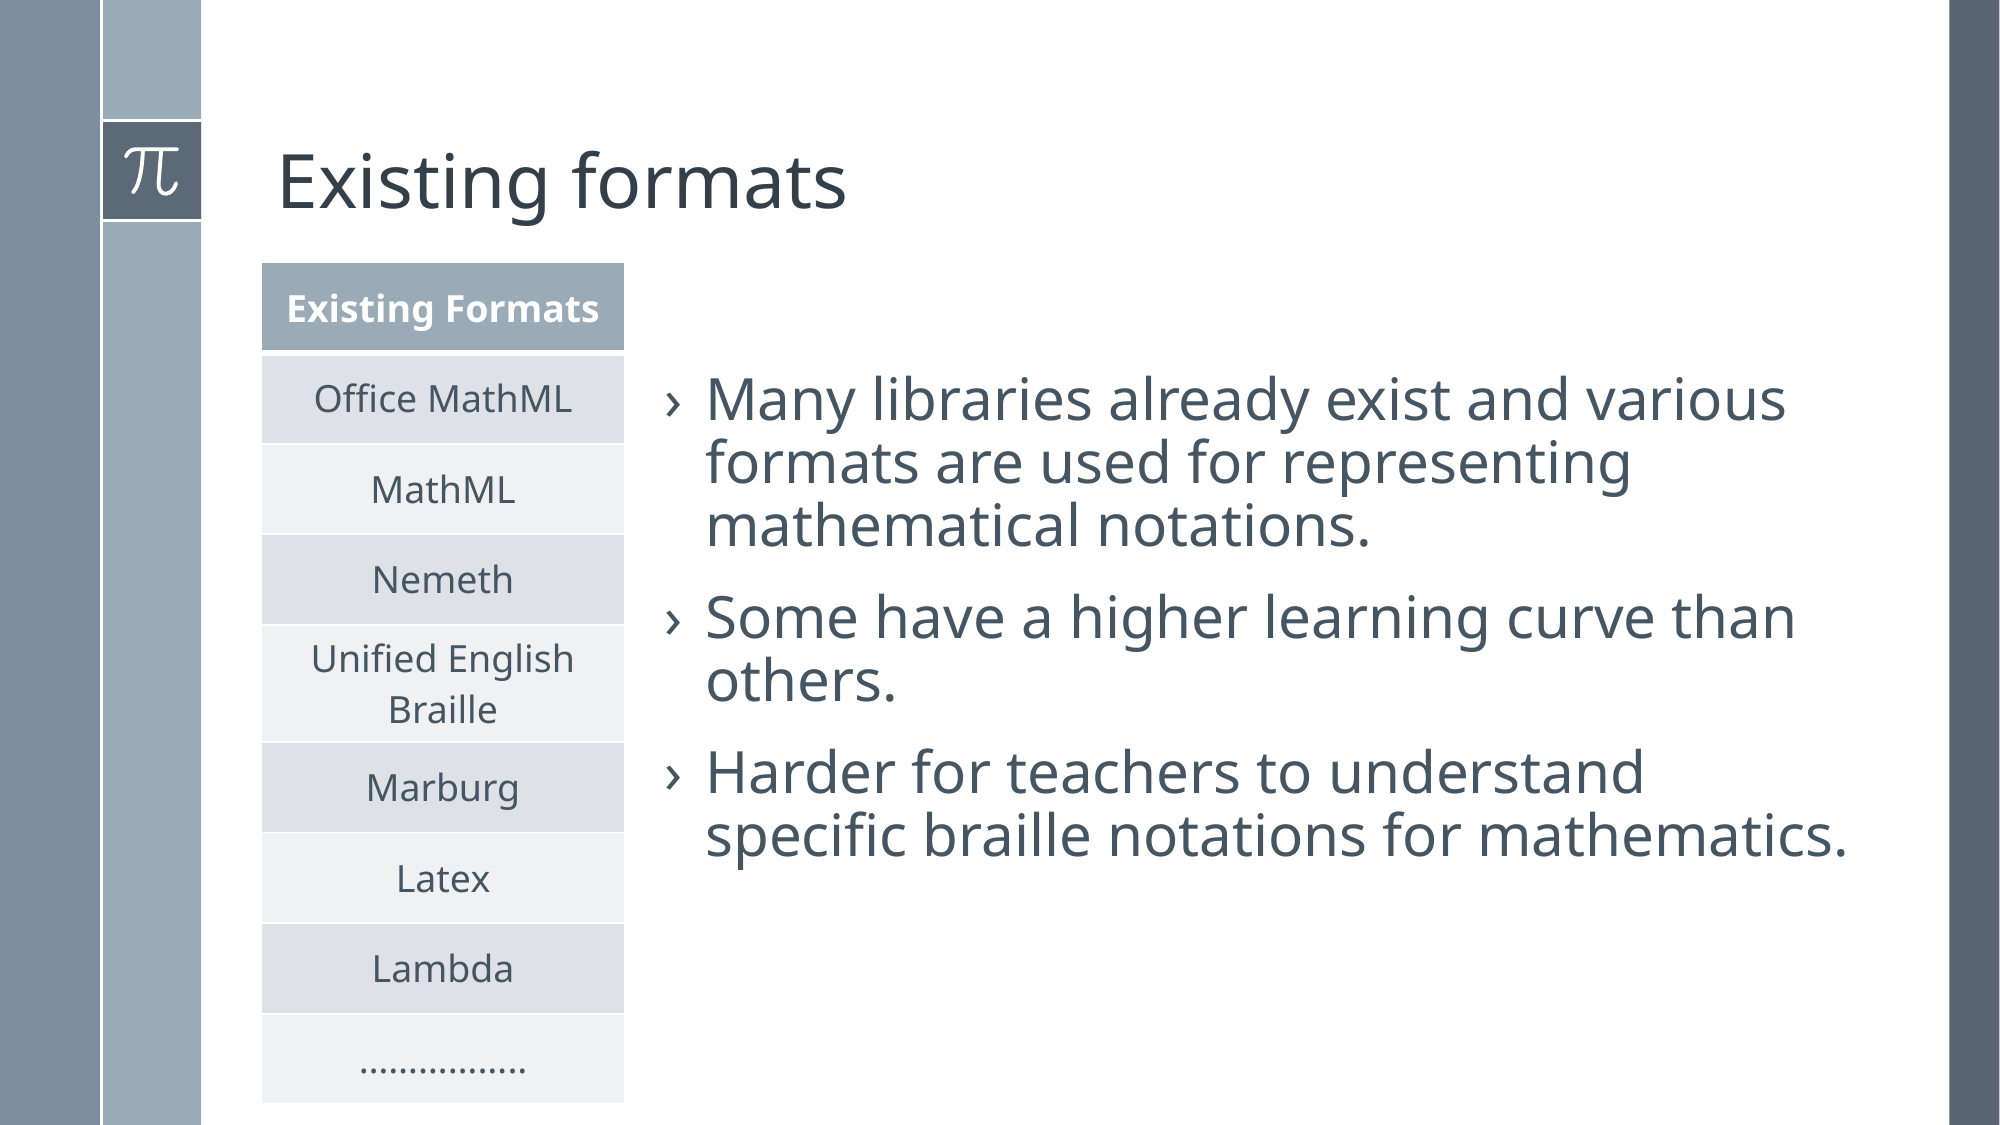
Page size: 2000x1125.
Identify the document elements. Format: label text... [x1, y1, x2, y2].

table_cell Nemeth [262, 535, 624, 624]
table_cell Unified English Braille [262, 626, 624, 741]
table_cell Office MathML [262, 356, 624, 443]
table_cell …………….. [262, 1015, 624, 1103]
table_cell Lambda [262, 924, 624, 1013]
table_cell Marburg [262, 743, 624, 832]
table_header Existing Formats [262, 263, 624, 350]
table_cell Latex [262, 833, 624, 922]
list Many libraries already exist and various formats are used for representing mathematical notations. Some have a higher learning curve than others. Harder for teachers to understand specific braille notations for mathematics. [649, 362, 1867, 1100]
table_cell MathML [262, 445, 624, 533]
title Existing formats [261, 29, 1867, 233]
